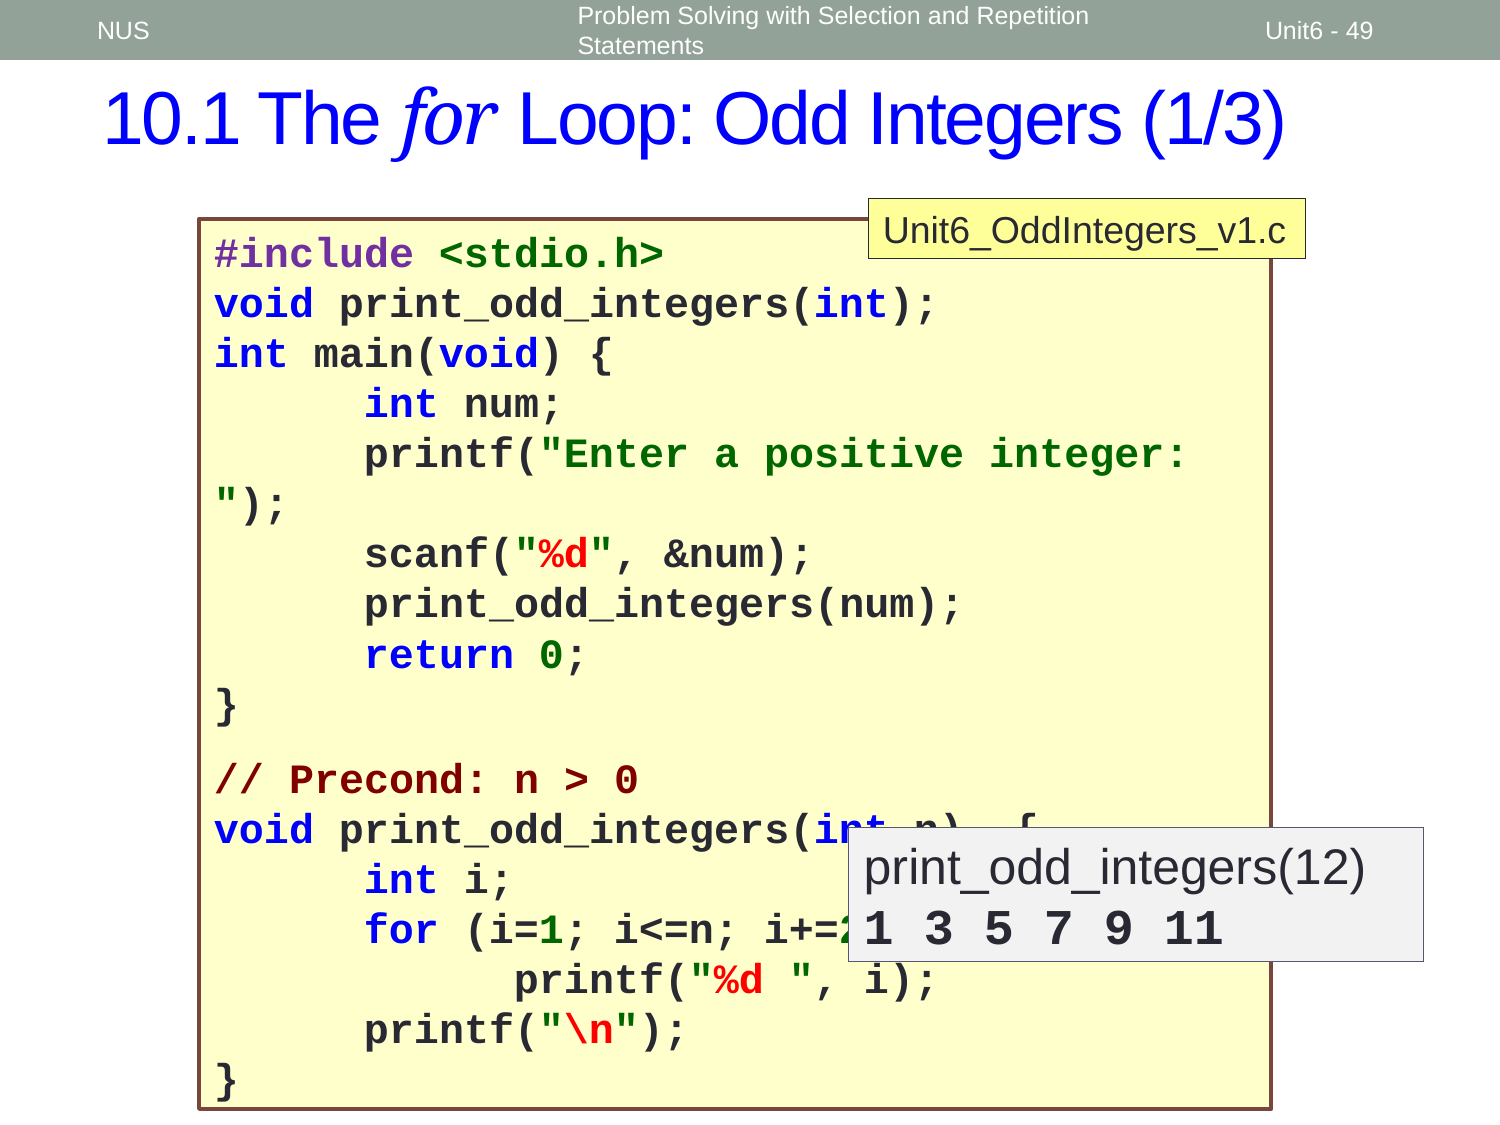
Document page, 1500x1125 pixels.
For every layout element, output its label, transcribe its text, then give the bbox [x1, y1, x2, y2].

text_box print_odd_integers(12) 1 3 5 7 9 11 [1315, 827, 1424, 962]
slide_number NUS [75, 3, 550, 57]
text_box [198, 198, 1306, 1063]
slide_number Unit6 - 49 [1250, 3, 1425, 57]
footer Problem Solving with Selection and Repetition Statements [562, 3, 1238, 57]
text_box 10.1 The for Loop: Odd Integers (1/3) [87, 62, 1463, 200]
